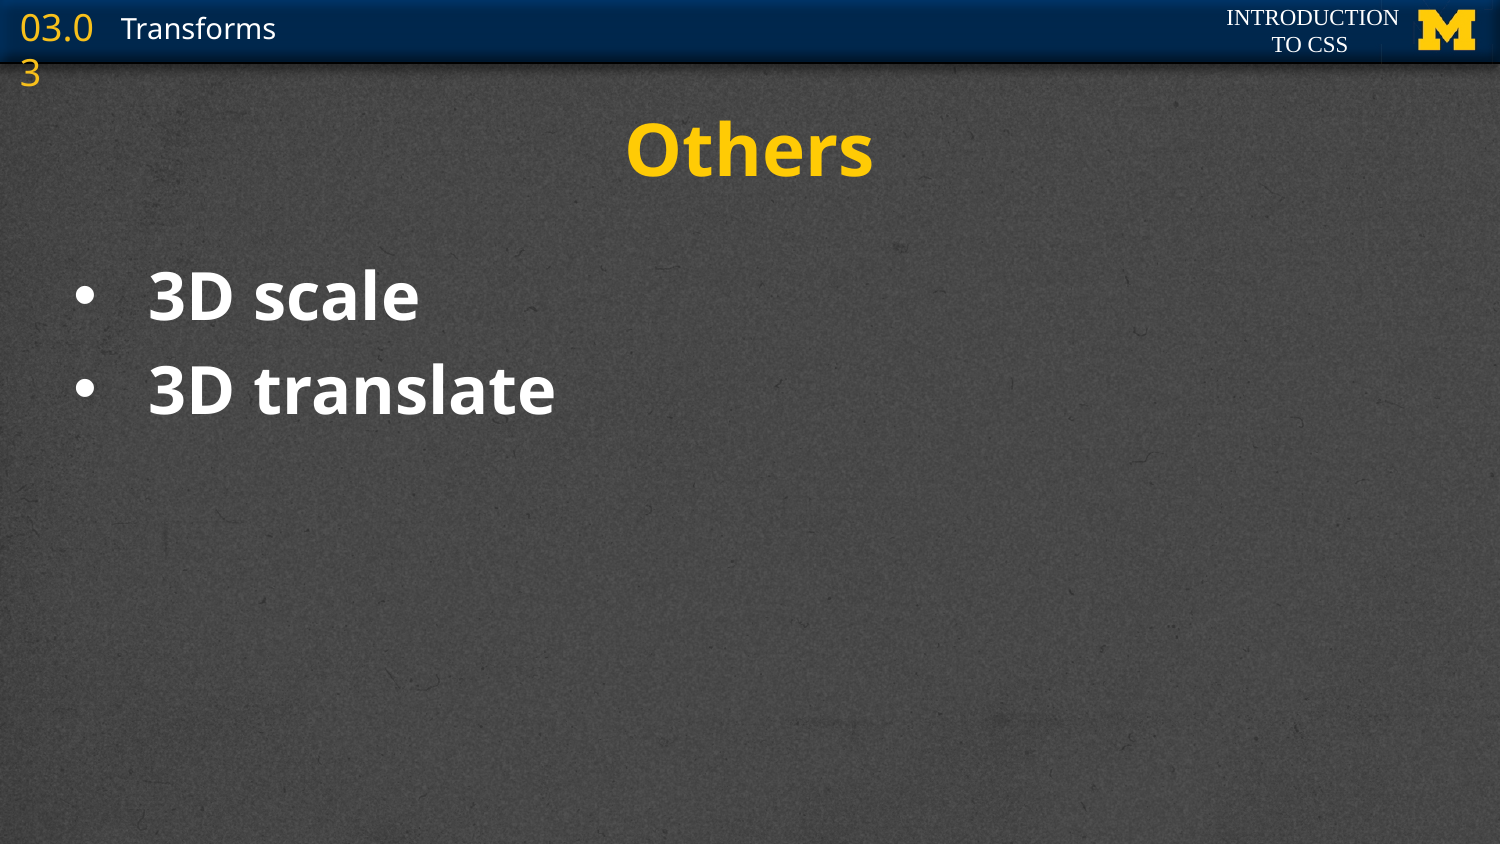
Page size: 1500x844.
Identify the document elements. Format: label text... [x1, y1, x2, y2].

list 3D scale 3D translate [58, 246, 1442, 831]
title Others [58, 96, 1442, 212]
picture [0, 0, 1500, 844]
